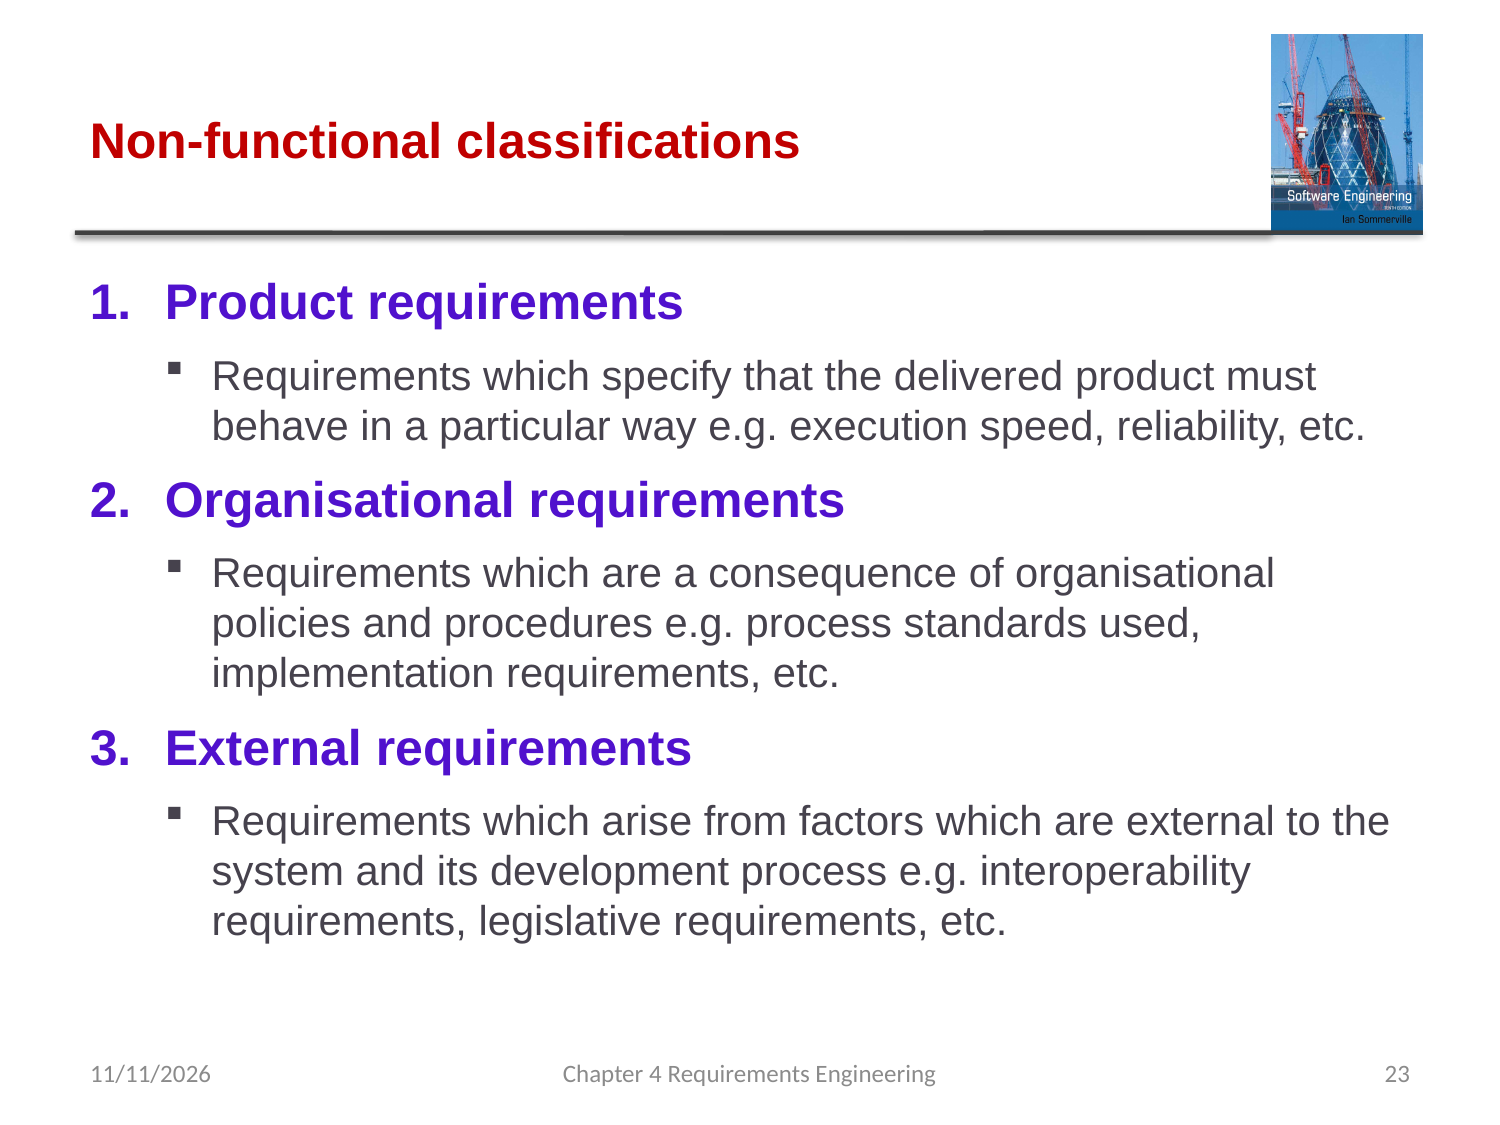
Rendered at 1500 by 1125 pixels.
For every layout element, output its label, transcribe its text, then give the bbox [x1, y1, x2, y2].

list Product requirements Requirements which specify that the delivered product must behave in a particular way e.g. execution speed, reliability, etc. Organisational requirements Requirements which are a consequence of organisational policies and procedures e.g. process standards used, implementation requirements, etc. External requirements Requirements which arise from factors which are external to the system and its development process e.g. interoperability requirements, legislative requirements, etc. [75, 262, 1425, 1005]
footer Chapter 4 Requirements Engineering [512, 1042, 988, 1103]
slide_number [75, 1042, 425, 1103]
title Non-functional classifications [74, 44, 1272, 233]
picture [1271, 34, 1423, 230]
slide_number 23 [1074, 1042, 1425, 1103]
